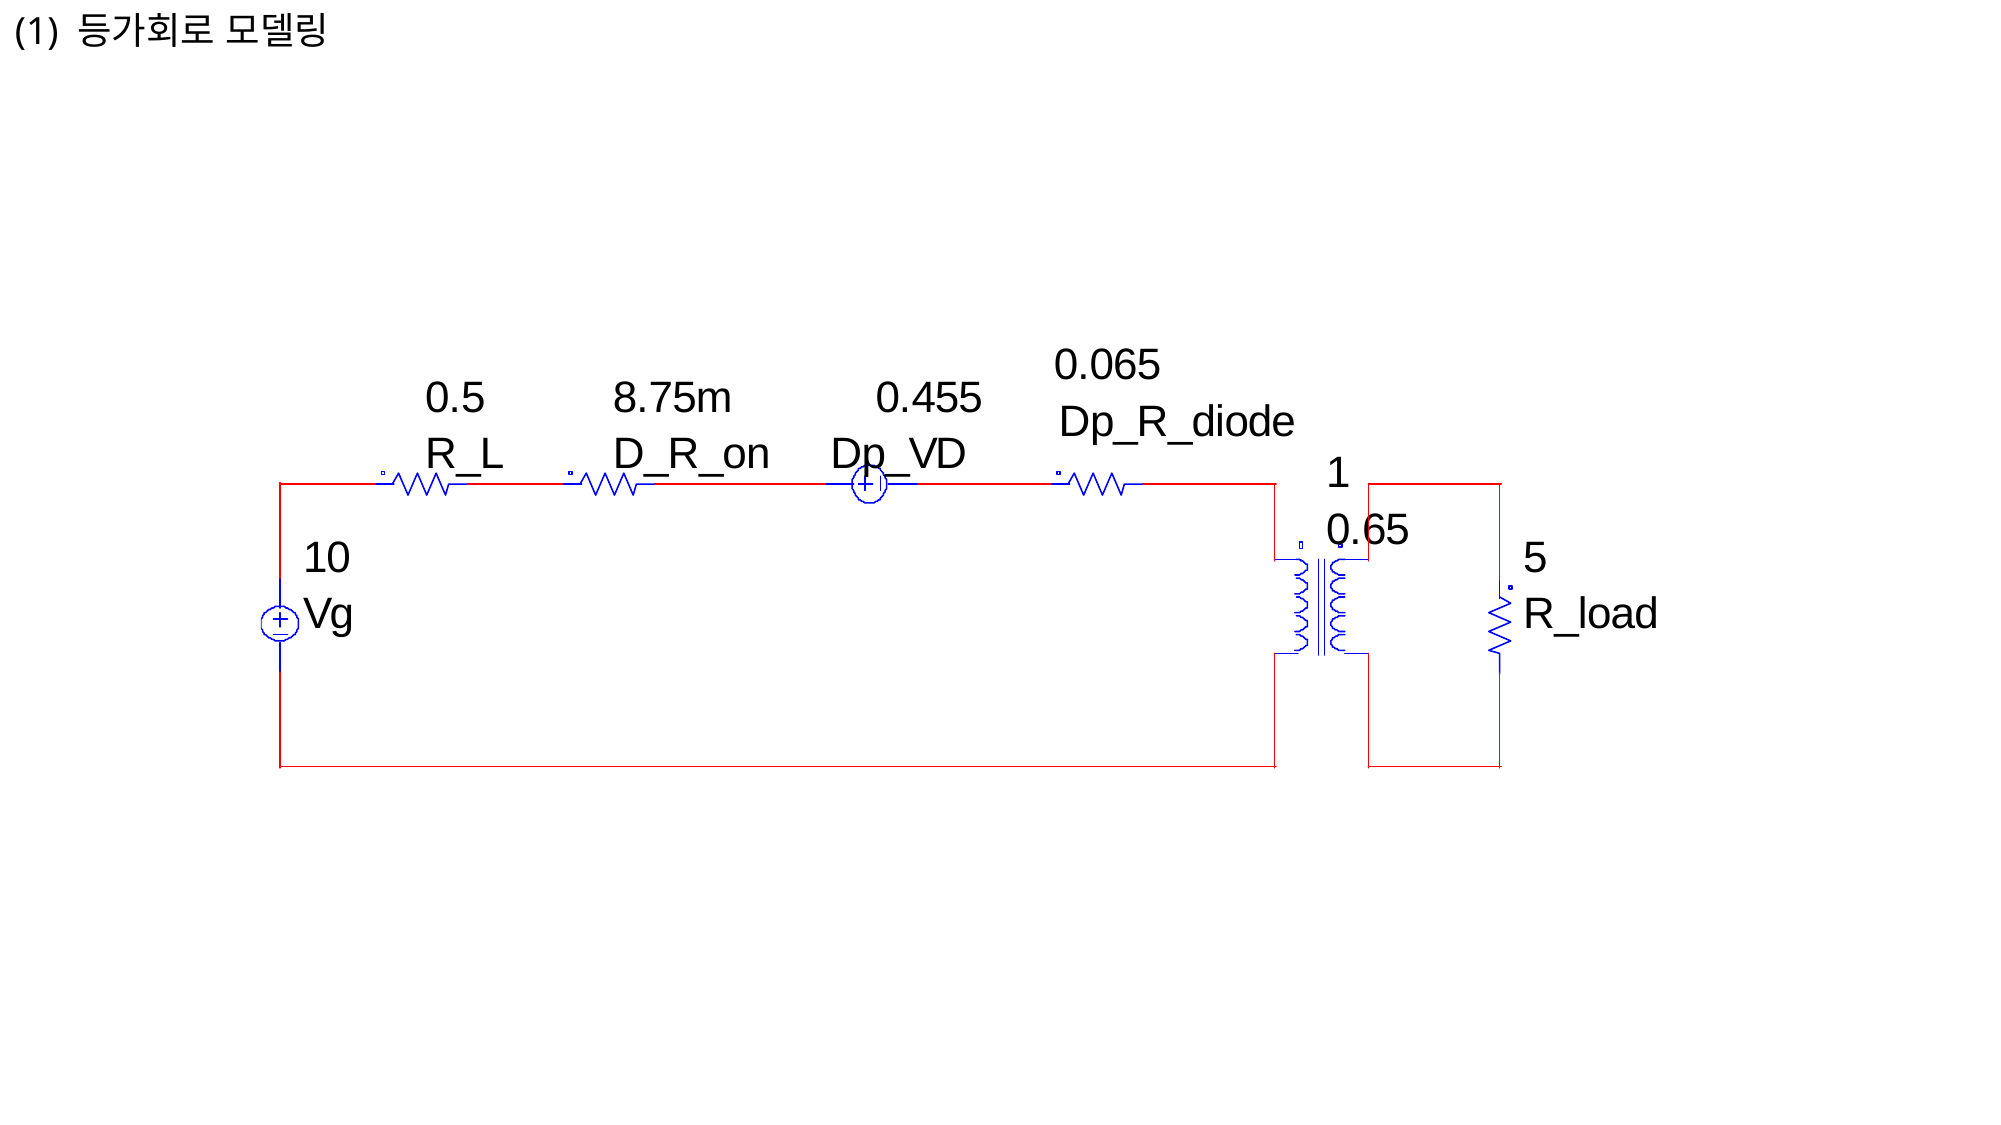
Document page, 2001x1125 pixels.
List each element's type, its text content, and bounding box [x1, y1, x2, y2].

text_box (1) 등가회로 모델링 [0, 0, 932, 60]
picture [260, 339, 1740, 786]
